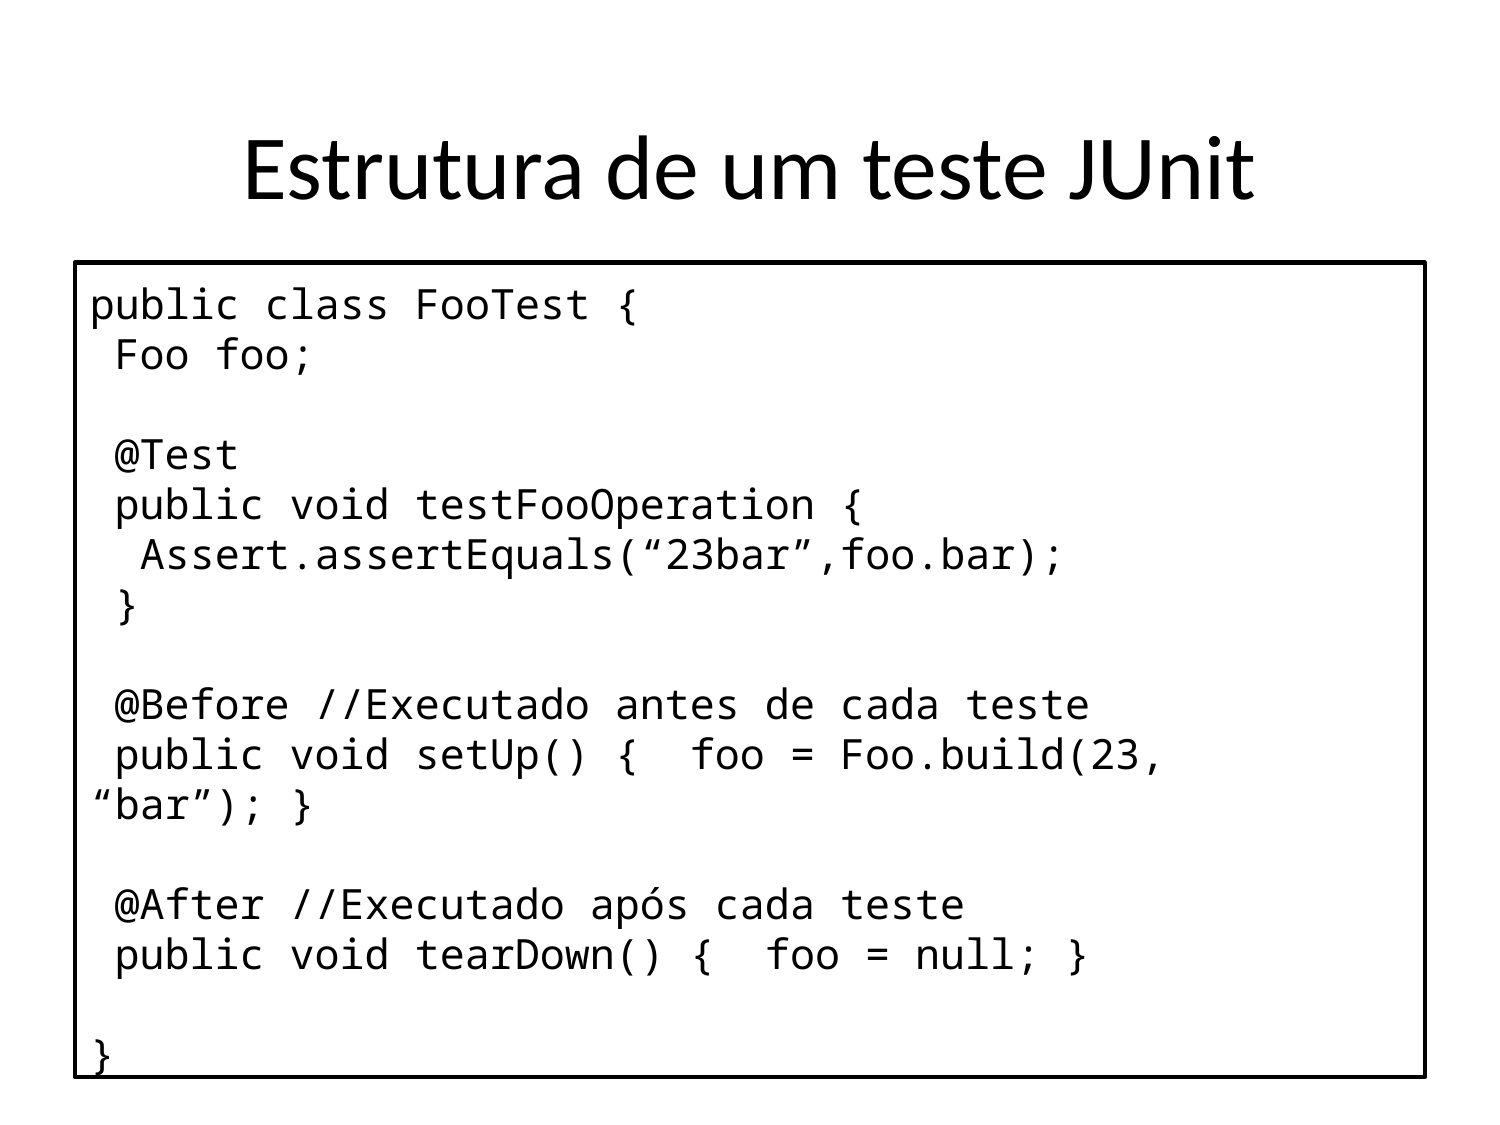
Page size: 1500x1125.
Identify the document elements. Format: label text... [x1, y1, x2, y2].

text_box Estrutura de um teste JUnit [74, 45, 1425, 233]
text_box public class FooTest { Foo foo; @Test public void testFooOperation { Assert.assertEquals(“23bar”,foo.bar); } @Before //Executado antes de cada teste public void setUp() { foo = Foo.build(23, “bar”); } @After //Executado após cada teste public void tearDown() { foo = null; } } [73, 260, 1427, 1079]
